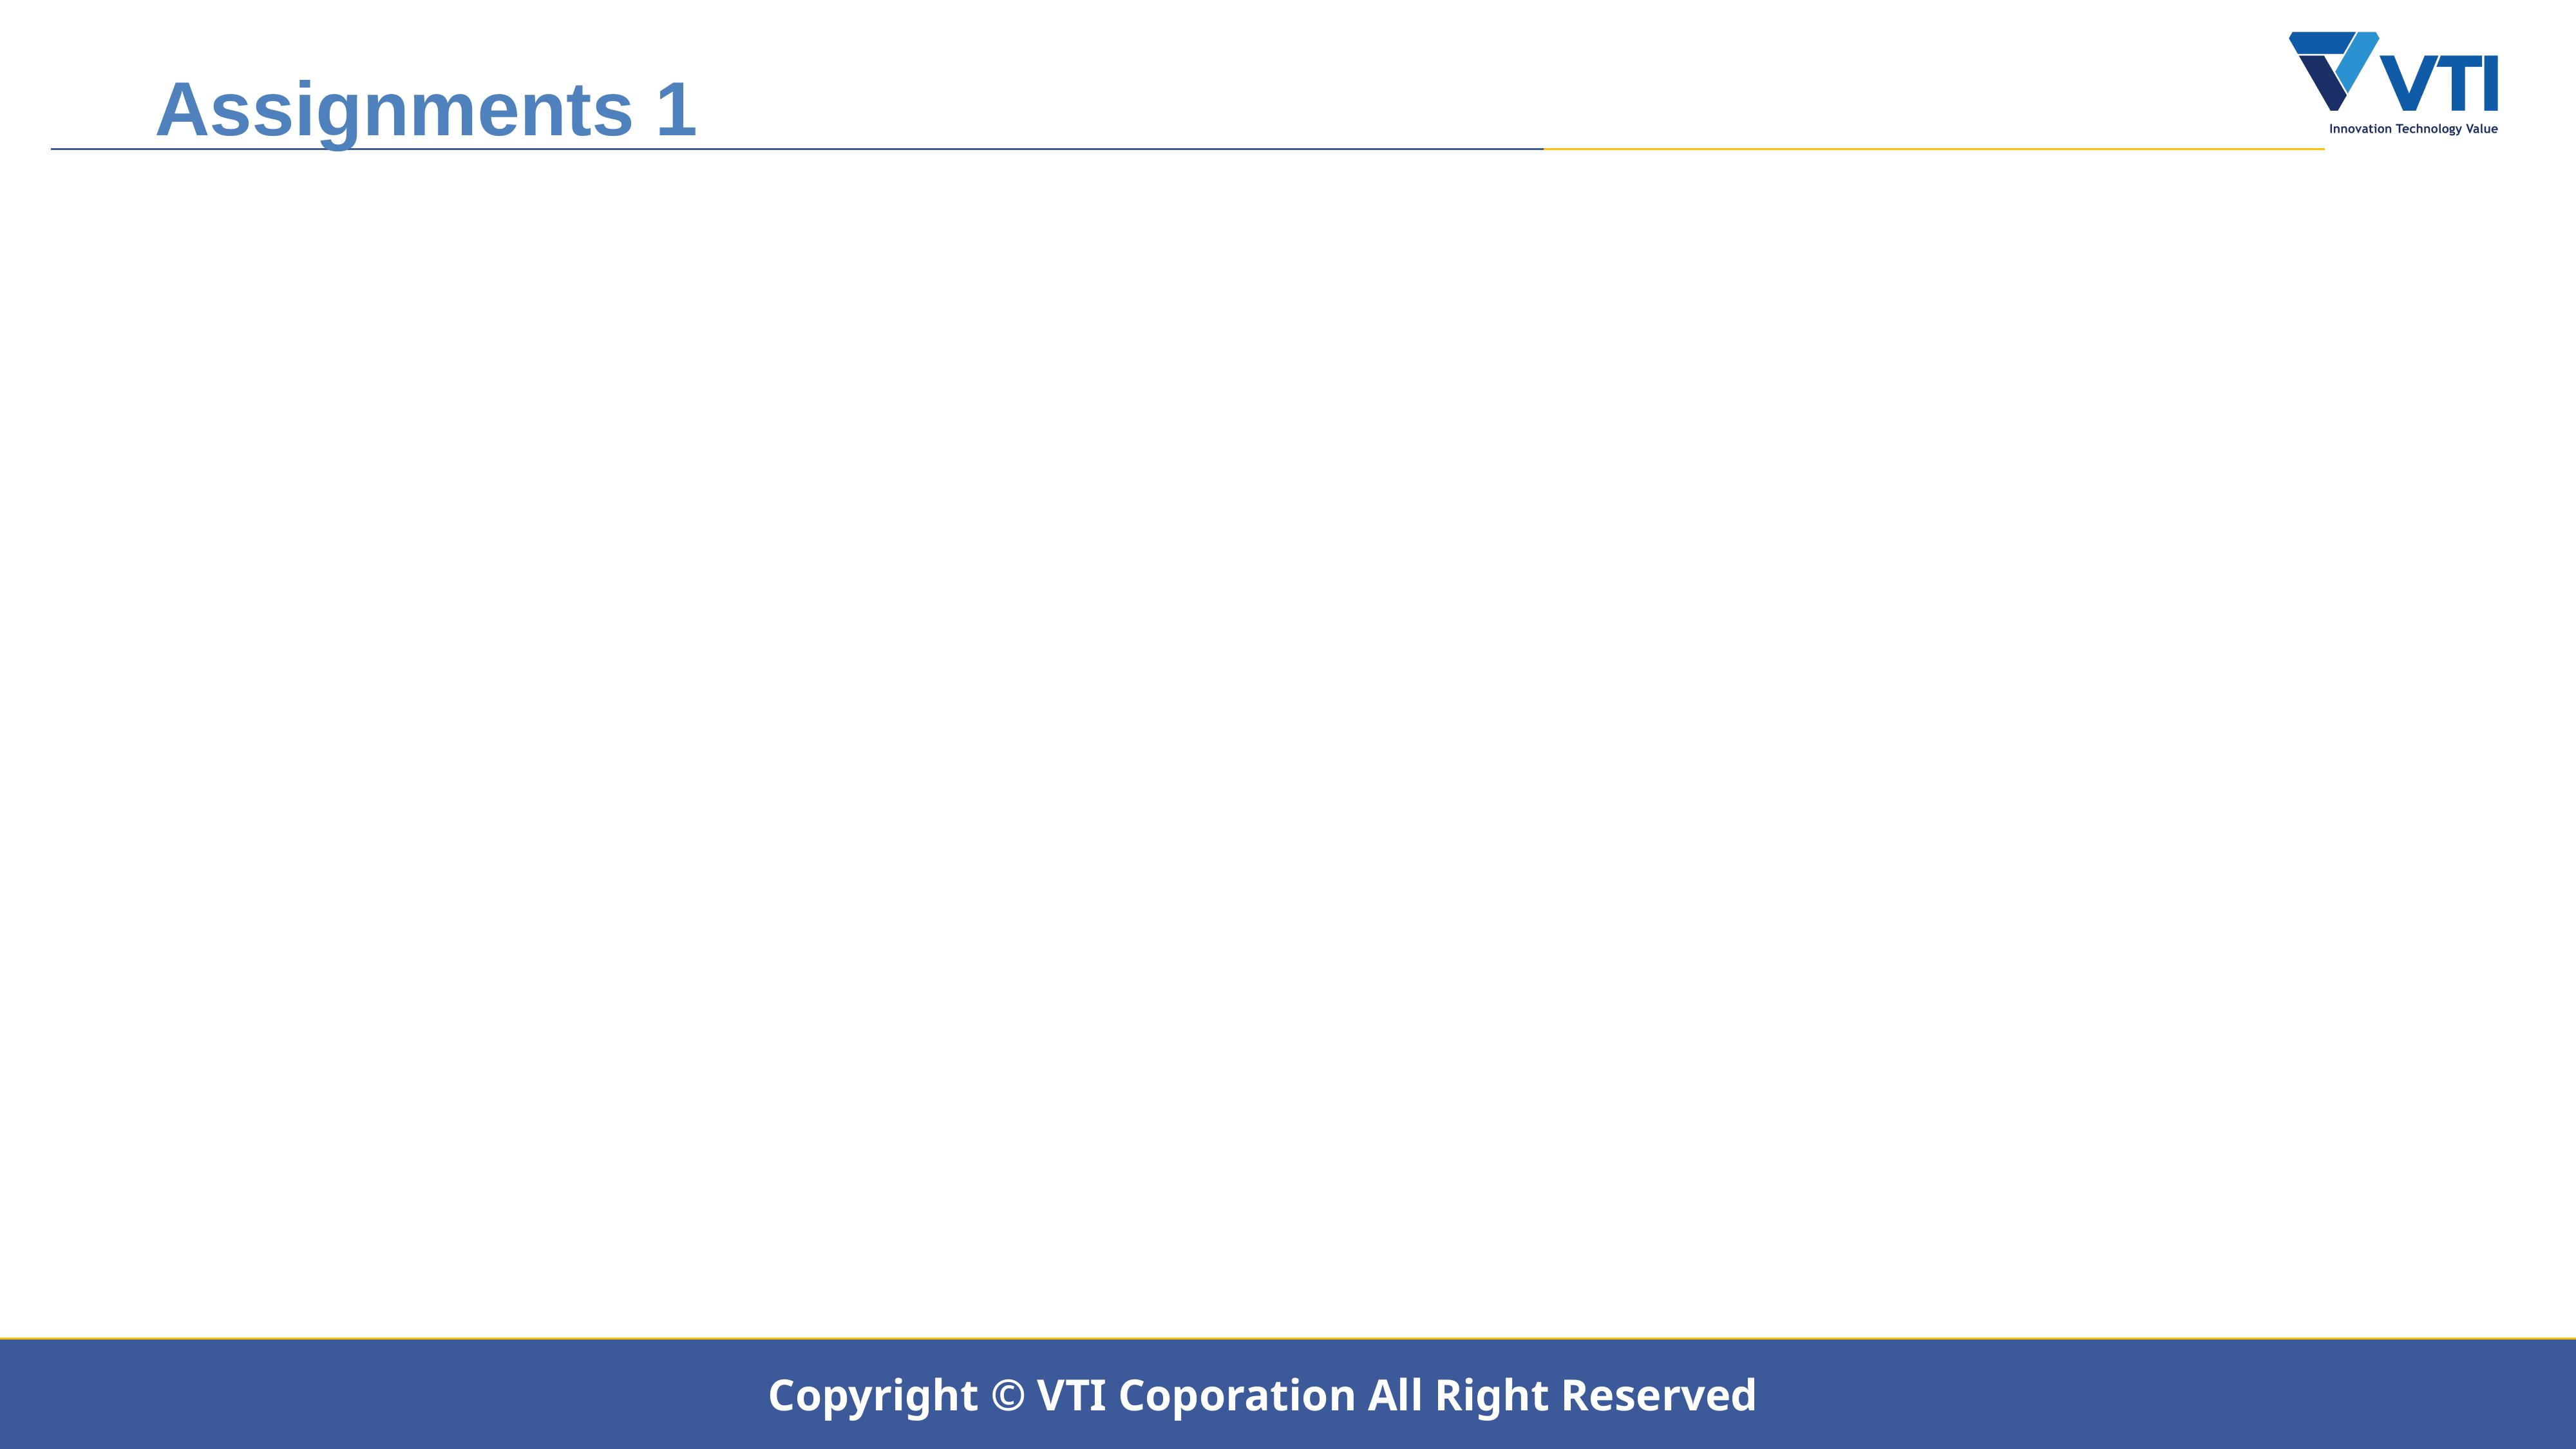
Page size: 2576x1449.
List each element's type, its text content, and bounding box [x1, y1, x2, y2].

text_box Assignments 1 [145, 54, 1135, 156]
picture [2242, 0, 2551, 193]
